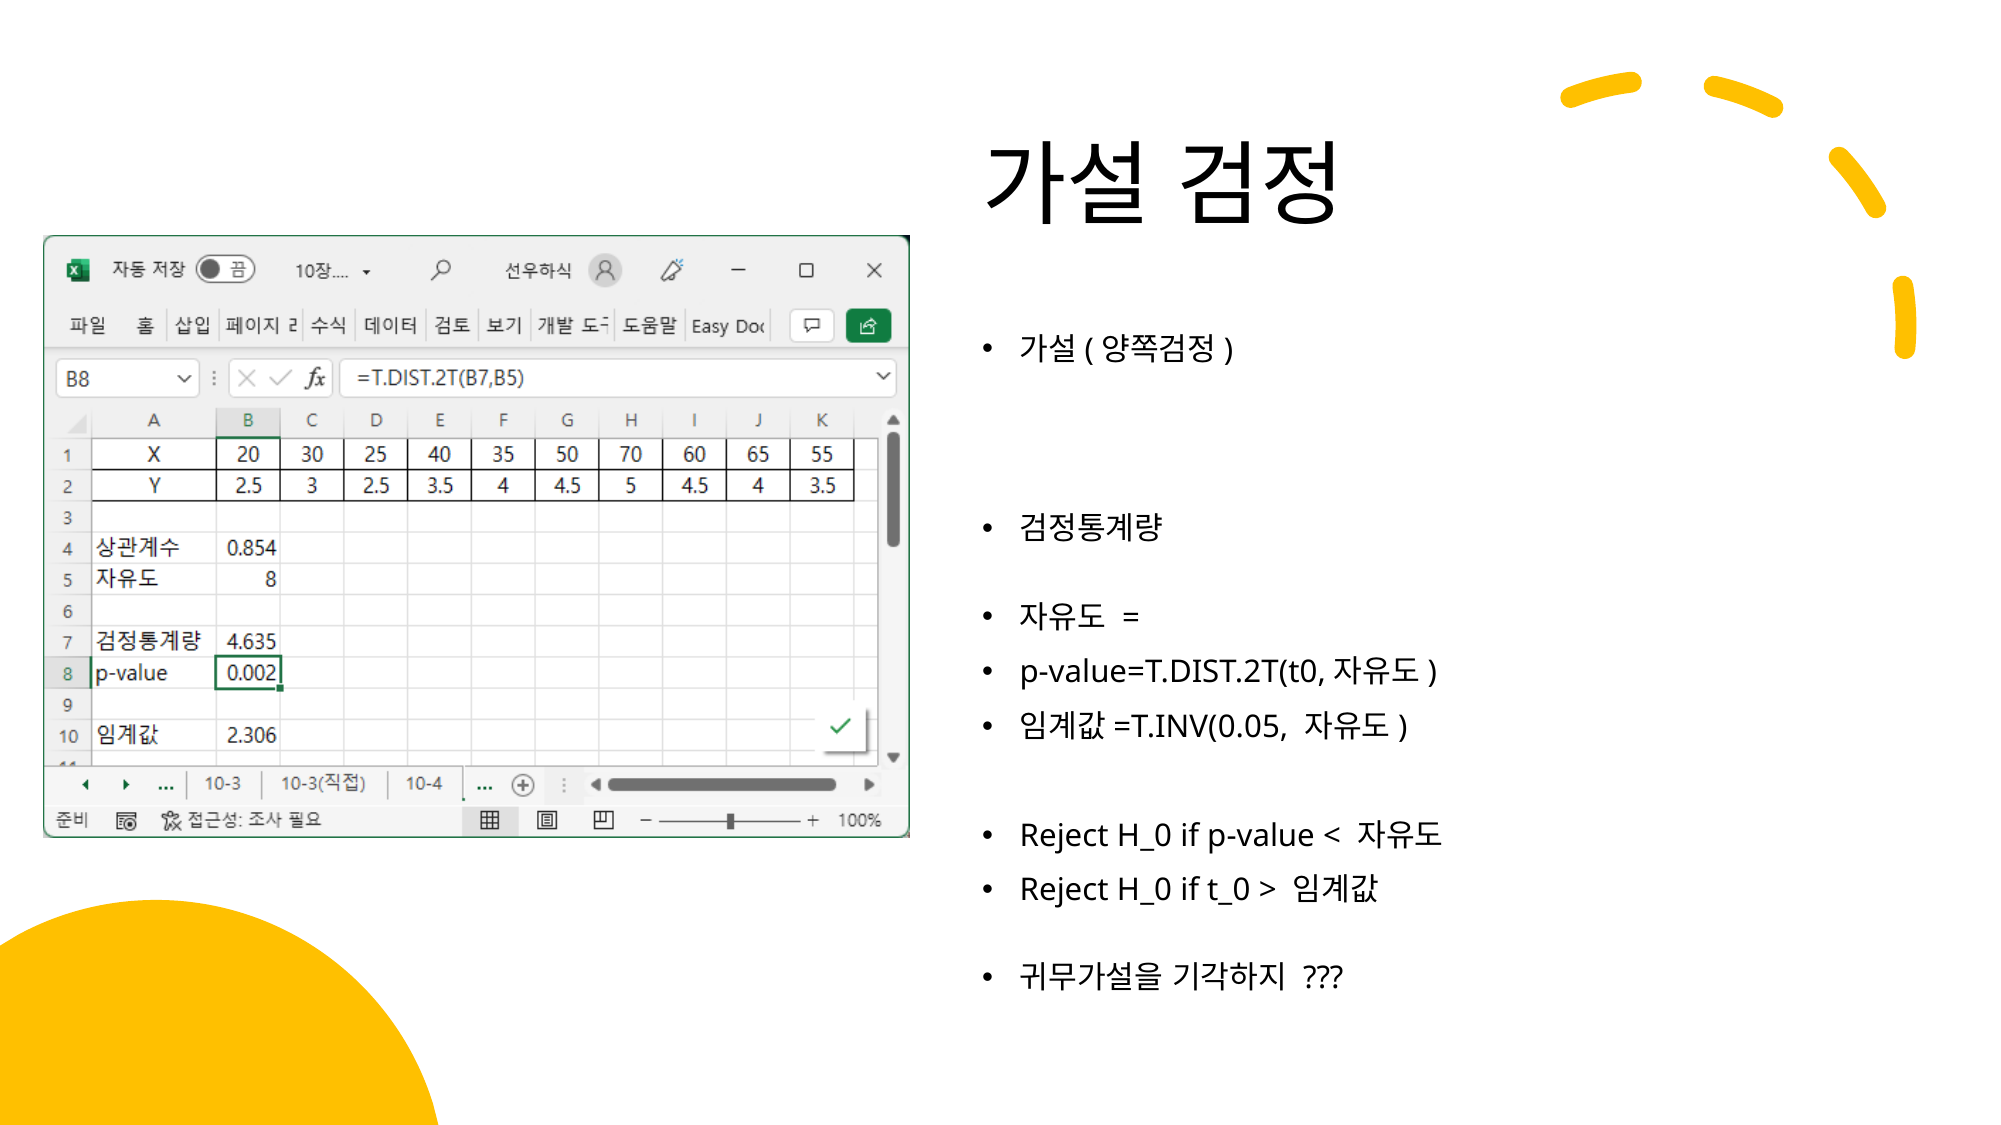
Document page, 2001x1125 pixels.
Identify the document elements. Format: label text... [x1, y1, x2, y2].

text_box [0, 898, 440, 1125]
title 가설 검정 [967, 78, 1863, 297]
text_box [0, 0, 2000, 1125]
picture [43, 235, 911, 838]
text_box [1648, 185, 1907, 350]
